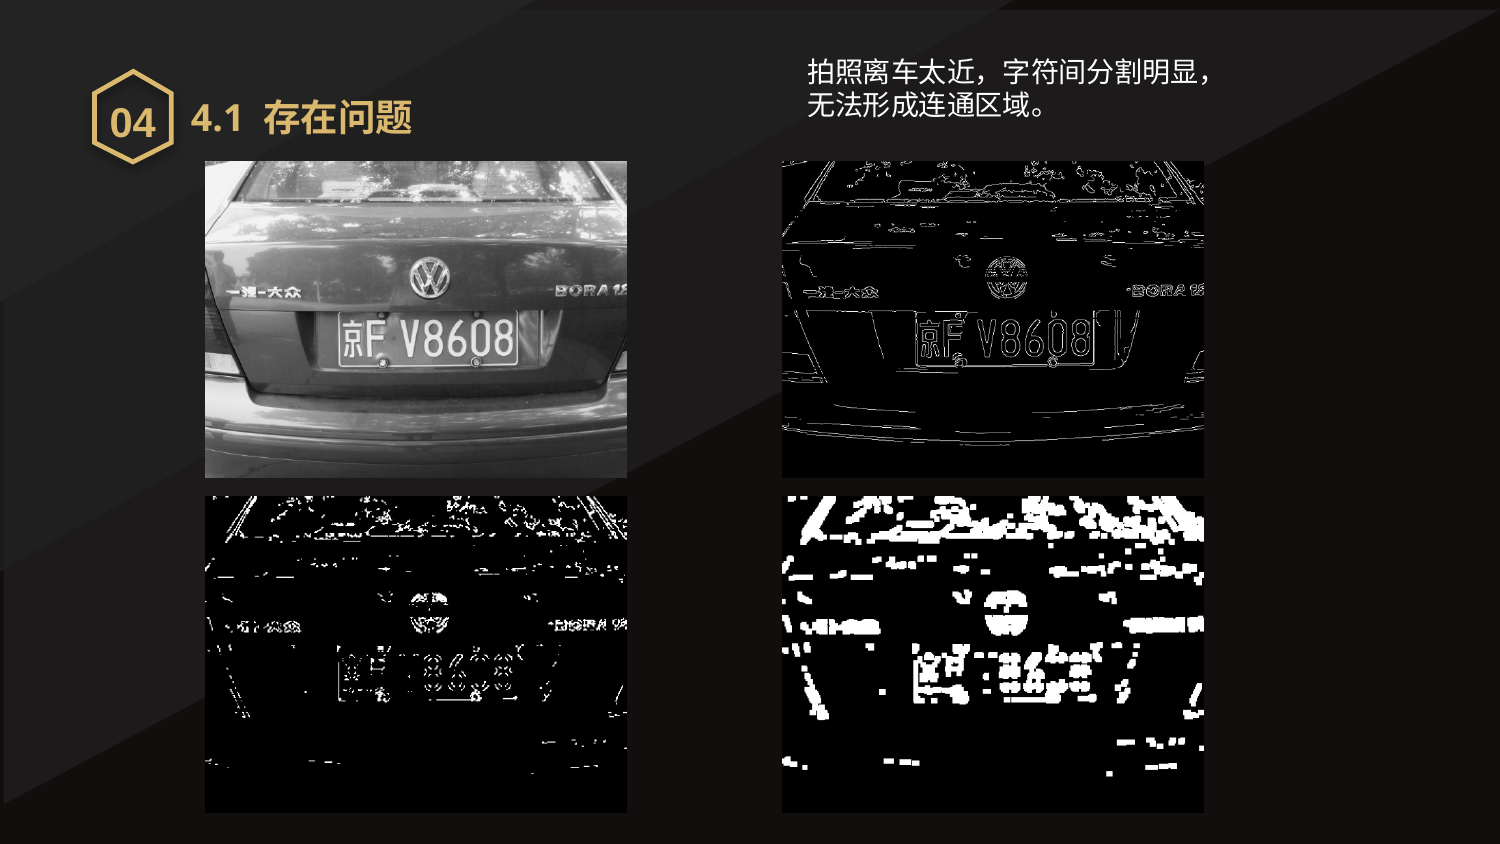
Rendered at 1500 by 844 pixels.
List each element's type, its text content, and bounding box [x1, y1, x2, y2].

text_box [94, 71, 172, 162]
text_box 拍照离车太近，字符间分割明显，无法形成连通区域。 [792, 46, 1241, 129]
picture [205, 161, 627, 479]
picture [781, 161, 1204, 479]
text_box 4.1 存在问题 [176, 86, 429, 147]
picture [781, 496, 1204, 813]
picture [205, 496, 627, 813]
